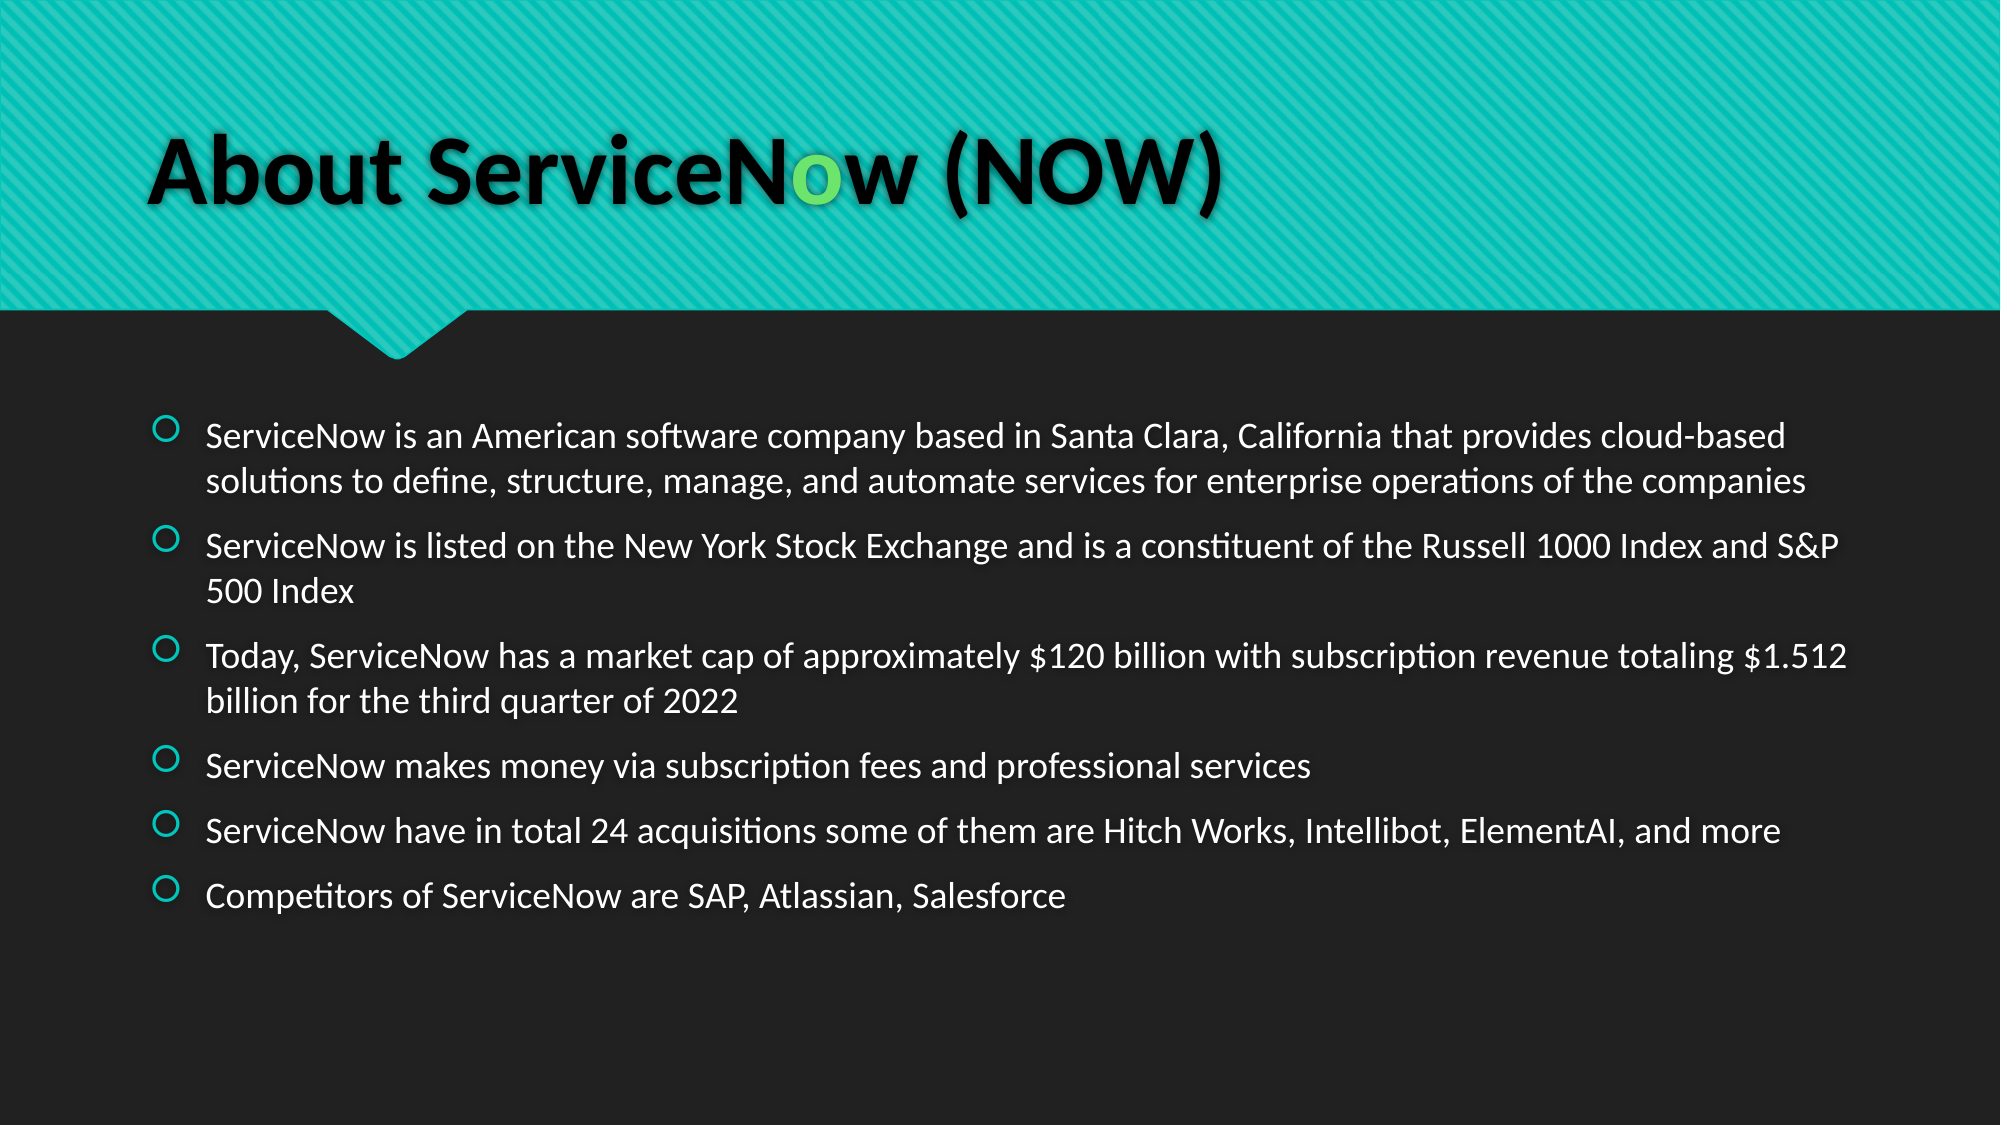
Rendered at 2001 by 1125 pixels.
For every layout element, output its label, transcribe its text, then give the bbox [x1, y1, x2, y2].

list ServiceNow is an American software company based in Santa Clara, California that provides cloud-based solutions to define, structure, manage, and automate services for enterprise operations of the companies ServiceNow is listed on the New York Stock Exchange and is a constituent of the Russell 1000 Index and S&P 500 Index Today, ServiceNow has a market cap of approximately $120 billion with subscription revenue totaling $1.512 billion for the third quarter of 2022 ServiceNow makes money via subscription fees and professional services ServiceNow have in total 24 acquisitions some of them are Hitch Works, Intellibot, ElementAI, and more Competitors of ServiceNow are SAP, Atlassian, Salesforce [134, 364, 1866, 1029]
title About ServiceNow (NOW) [132, 73, 1868, 233]
